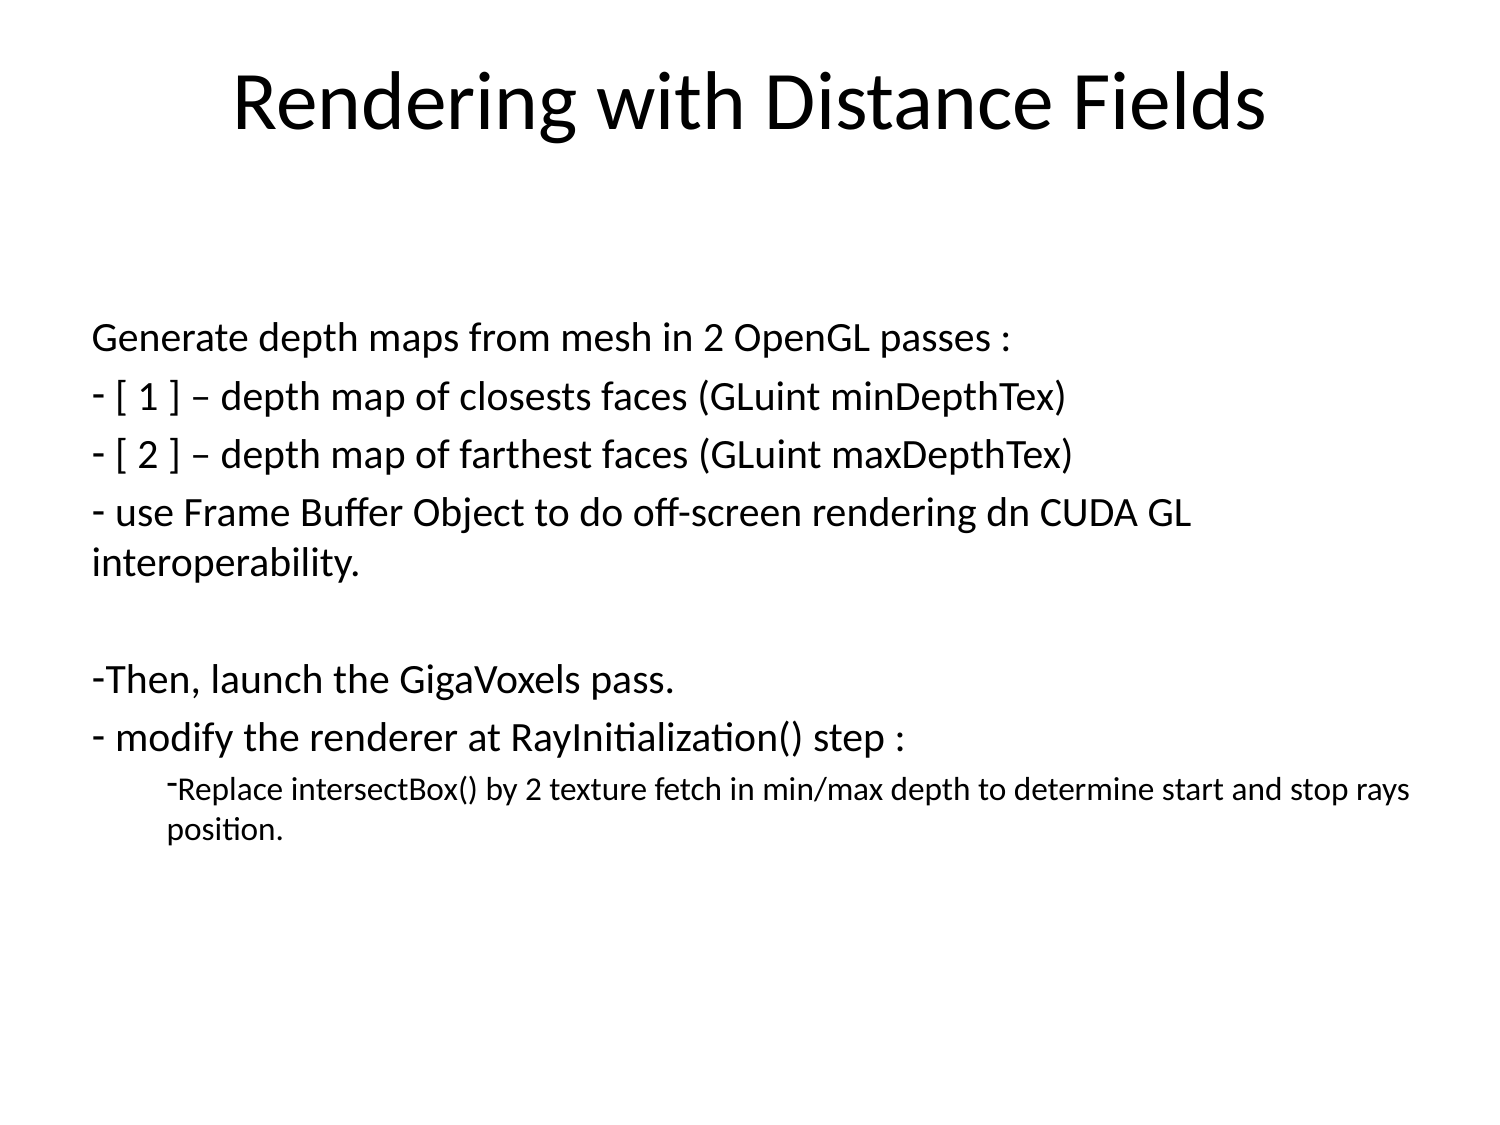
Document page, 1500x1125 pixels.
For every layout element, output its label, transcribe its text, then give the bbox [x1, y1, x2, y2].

title Rendering with Distance Fields [112, 30, 1388, 161]
subtitle Generate depth maps from mesh in 2 OpenGL passes : [ 1 ] – depth map of closests faces (GLuint minDepthTex) [ 2 ] – depth map of farthest faces (GLuint maxDepthTex) use Frame Buffer Object to do off-screen rendering dn CUDA GL interoperability. Then, launch the GigaVoxels pass. modify the renderer at RayInitialization() step : Replace intersectBox() by 2 texture fetch in min/max depth to determine start and stop rays position. [76, 302, 1447, 1012]
